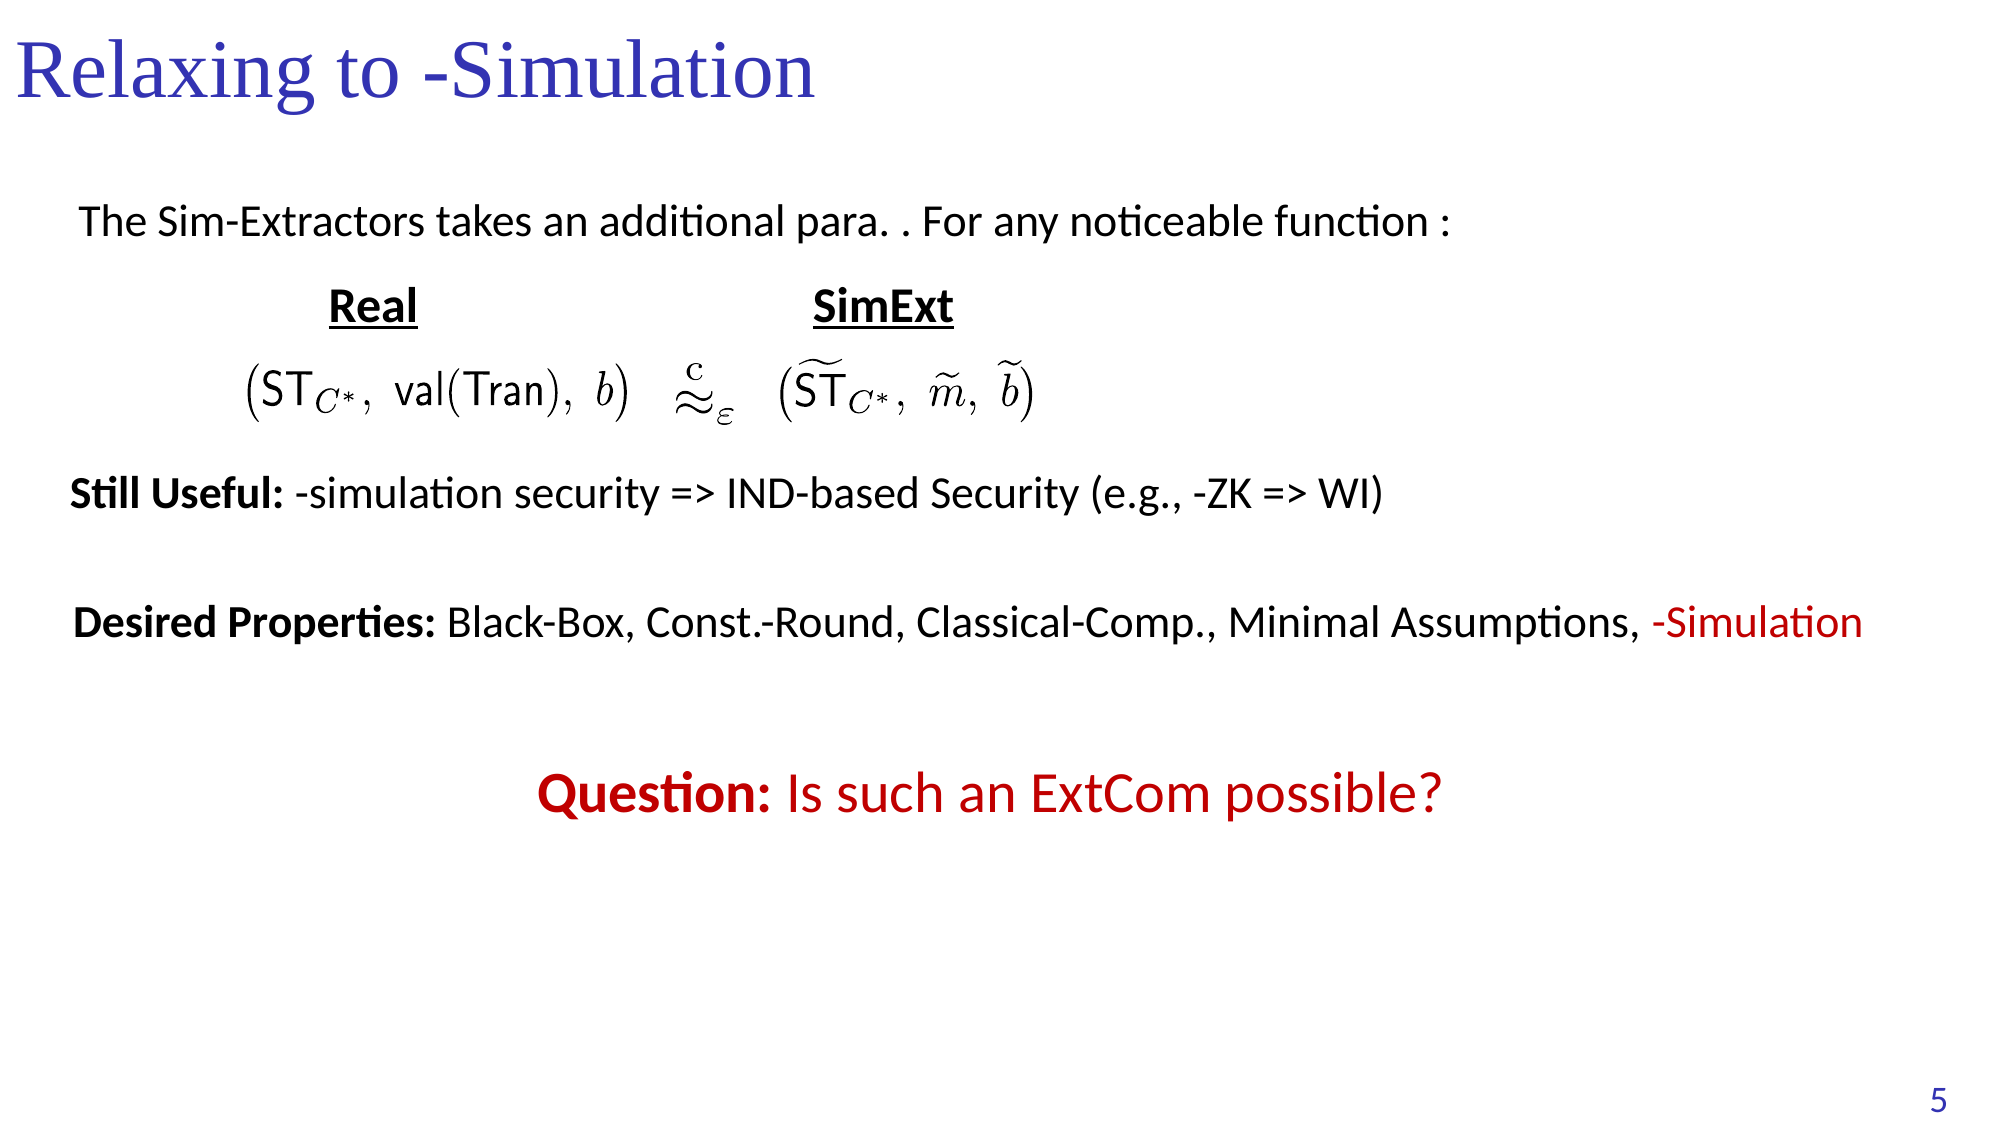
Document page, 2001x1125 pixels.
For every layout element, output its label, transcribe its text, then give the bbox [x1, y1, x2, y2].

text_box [247, 363, 627, 422]
text_box Real [313, 265, 502, 341]
text_box Question: Is such an ExtCom possible? [60, 746, 1922, 832]
picture [676, 363, 734, 425]
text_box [780, 358, 1033, 423]
text_box SimExt [798, 264, 987, 340]
